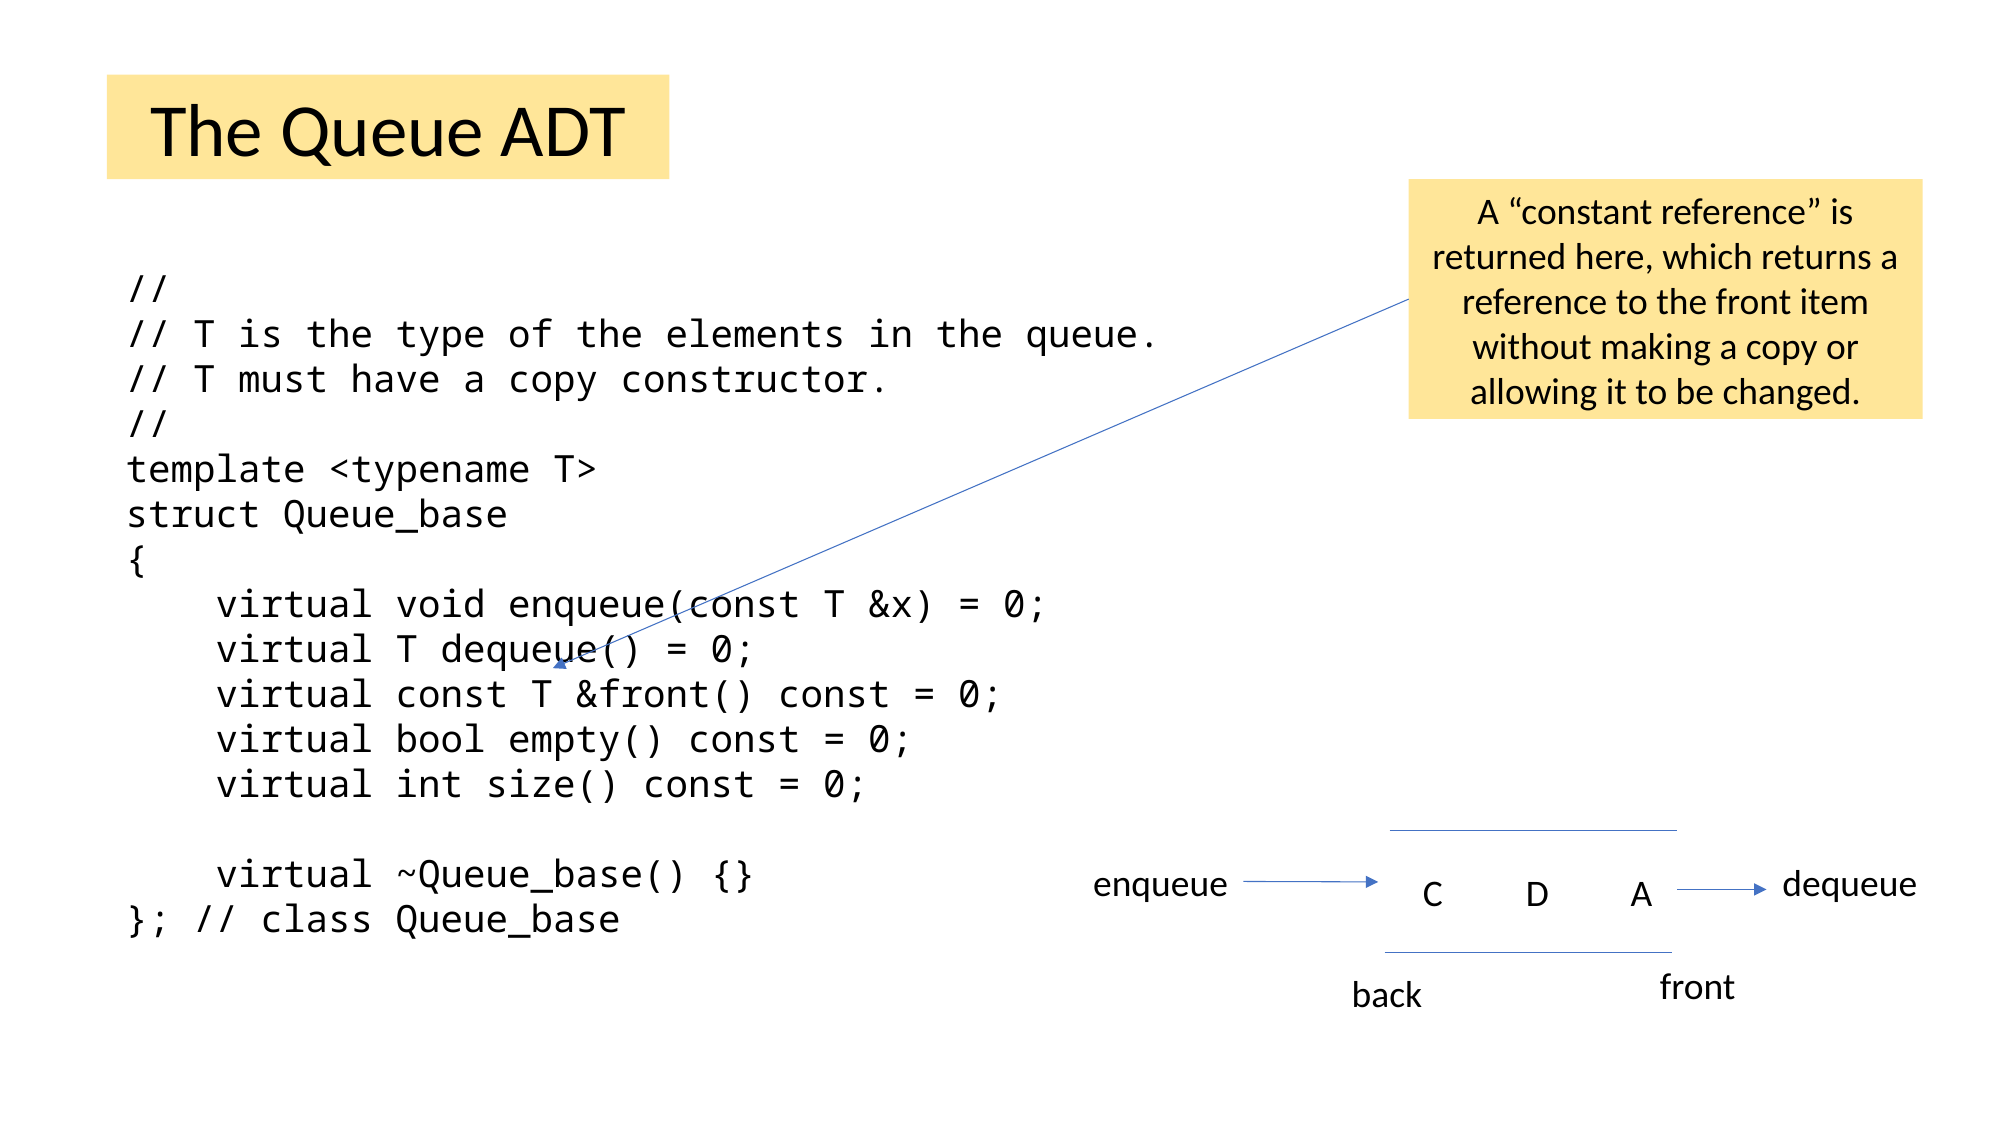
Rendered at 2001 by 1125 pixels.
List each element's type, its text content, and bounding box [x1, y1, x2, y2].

text_box enqueue [1078, 851, 1244, 912]
text_box C [1408, 861, 1458, 922]
text_box front [1645, 955, 1751, 1015]
text_box D [1511, 861, 1564, 922]
text_box A [1615, 861, 1668, 922]
text_box back [1336, 963, 1438, 1023]
text_box A “constant reference” is returned here, which returns a reference to the front item without making a copy or allowing it to be changed. [1408, 179, 1923, 419]
text_box // // T is the type of the elements in the queue. // T must have a copy constructor. // template <typename T> struct Queue_base { virtual void enqueue(const T &x) = 0; virtual T dequeue() = 0; virtual const T &front() const = 0; virtual bool empty() const = 0; virtual int size() const = 0; virtual ~Queue_base() {} }; // class Queue_base [110, 257, 1323, 947]
text_box The Queue ADT [106, 74, 670, 180]
text_box dequeue [1767, 851, 1933, 912]
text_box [552, 300, 1409, 669]
